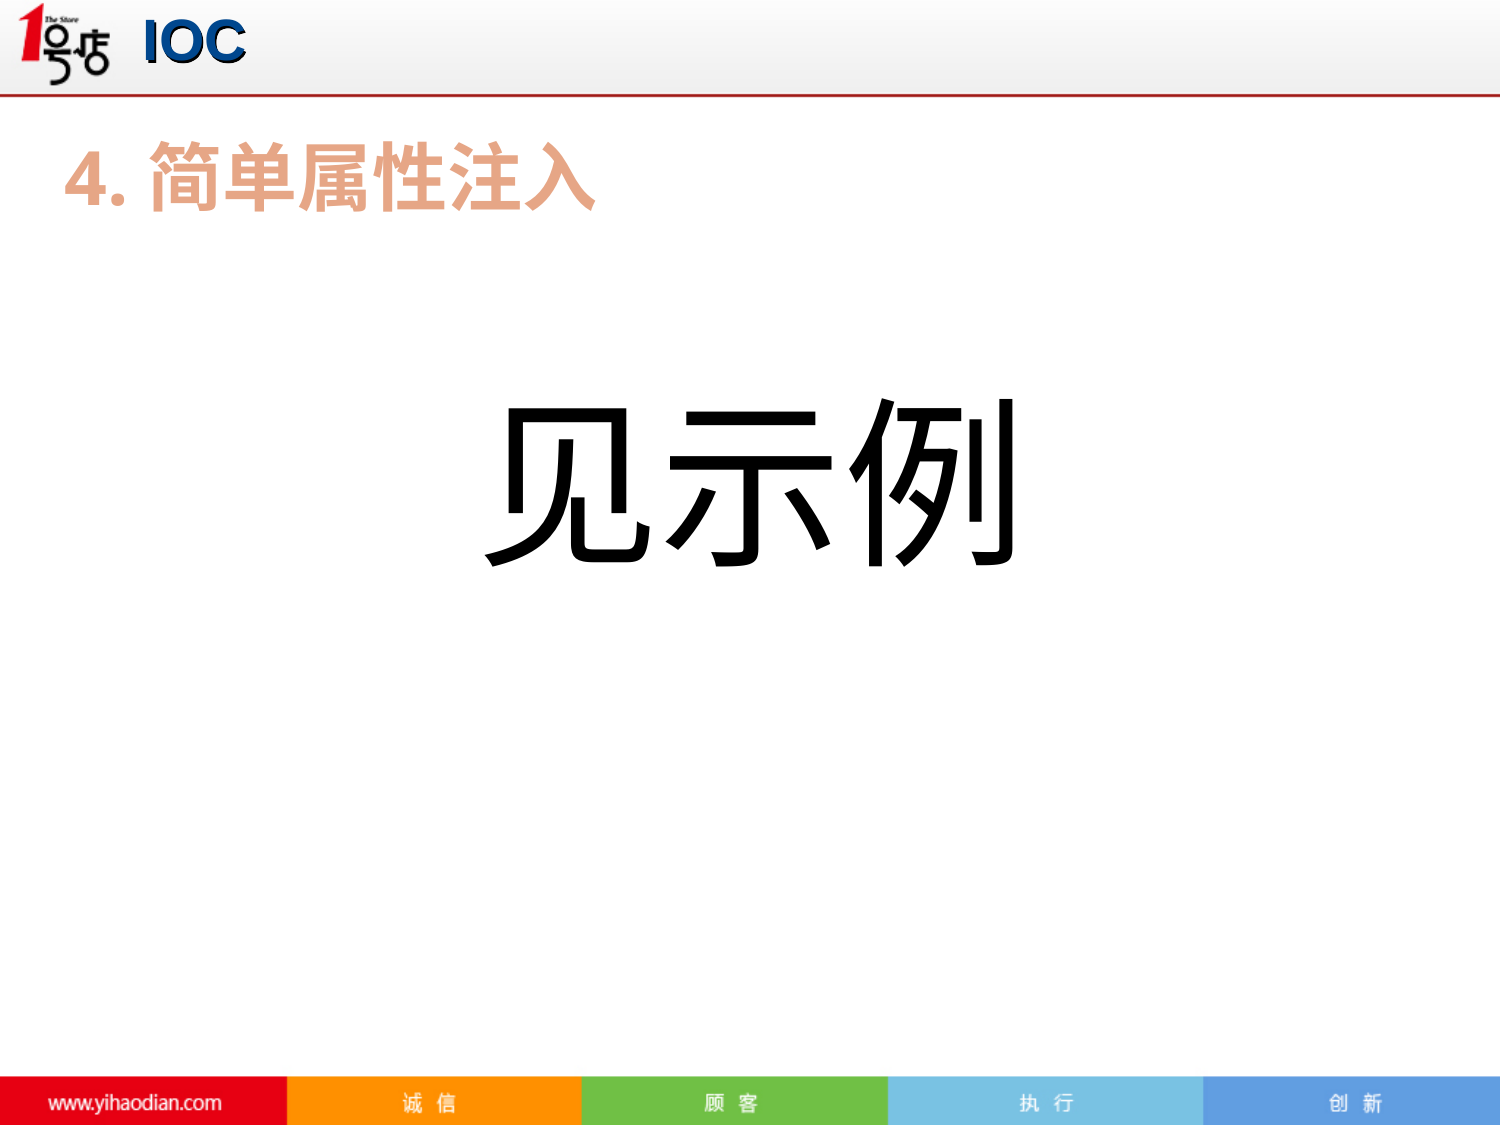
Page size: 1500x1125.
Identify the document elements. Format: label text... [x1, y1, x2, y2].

title IOC [127, 2, 1500, 82]
picture [0, 0, 1500, 1125]
text_box 见示例 [51, 361, 1453, 597]
text_box 4.简单属性注入 [49, 123, 1112, 228]
